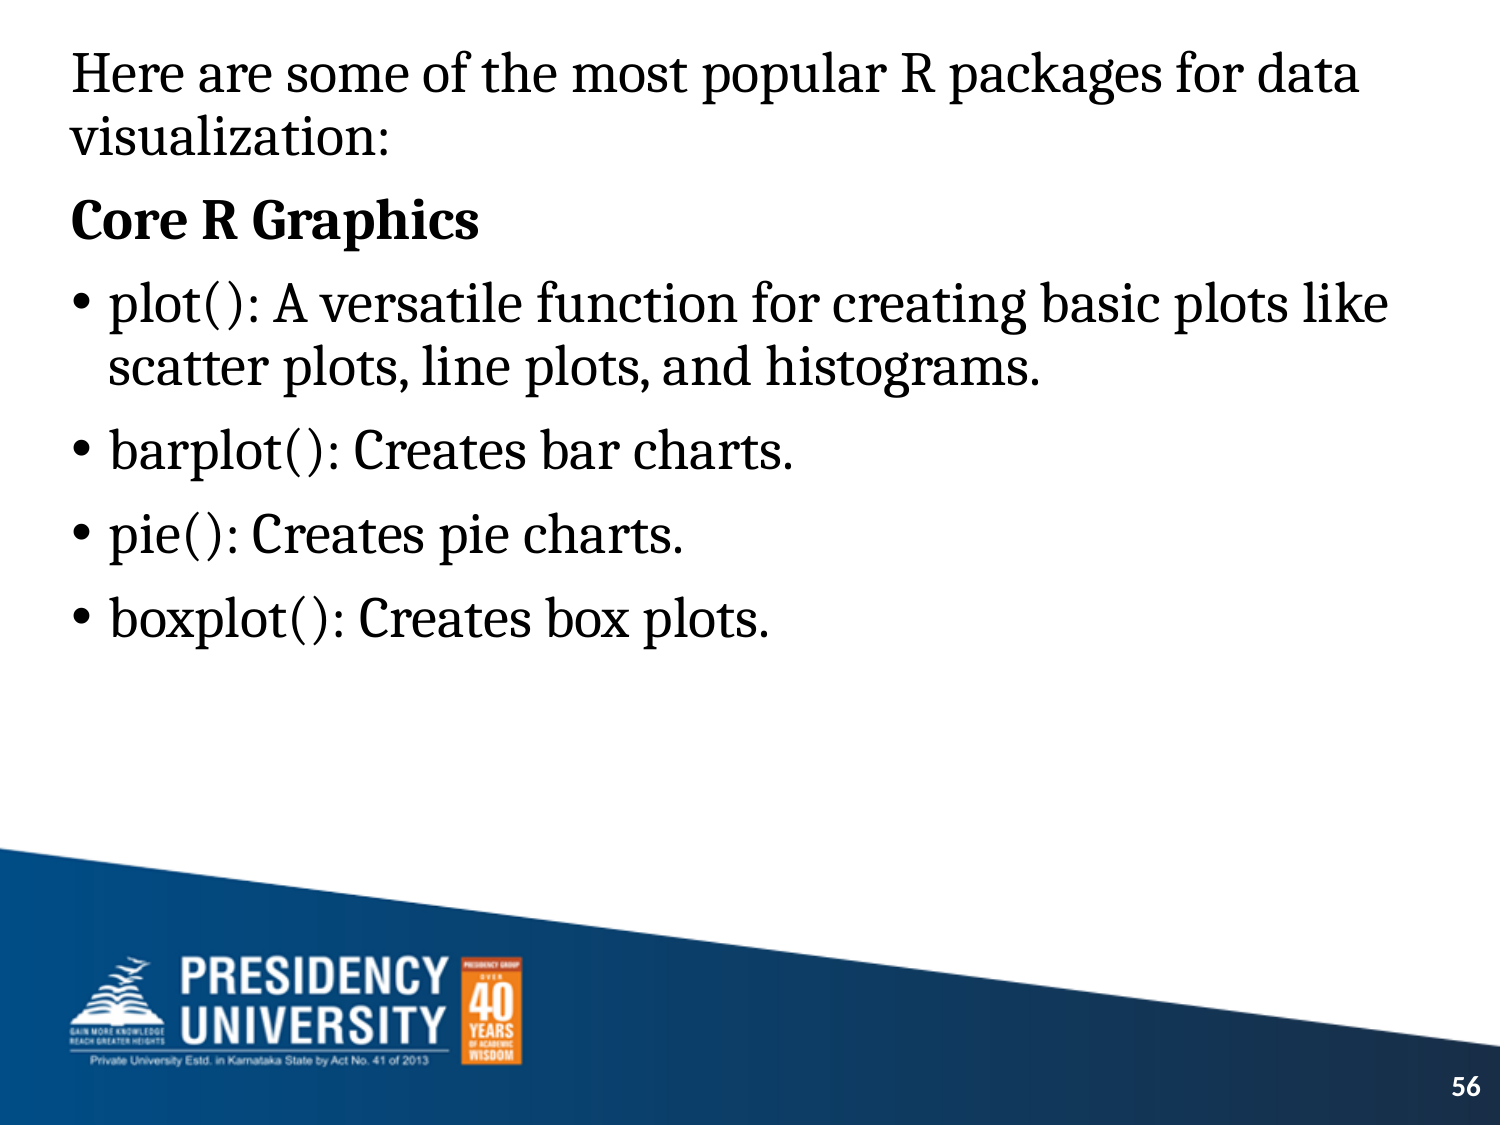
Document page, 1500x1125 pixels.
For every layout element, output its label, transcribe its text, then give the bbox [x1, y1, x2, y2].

list Here are some of the most popular R packages for data visualization: Core R Graphics plot(): A versatile function for creating basic plots like scatter plots, line plots, and histograms. barplot(): Creates bar charts. pie(): Creates pie charts. boxplot(): Creates box plots. [56, 34, 1429, 813]
picture [0, 845, 1500, 1125]
slide_number 56 [1158, 1054, 1496, 1115]
